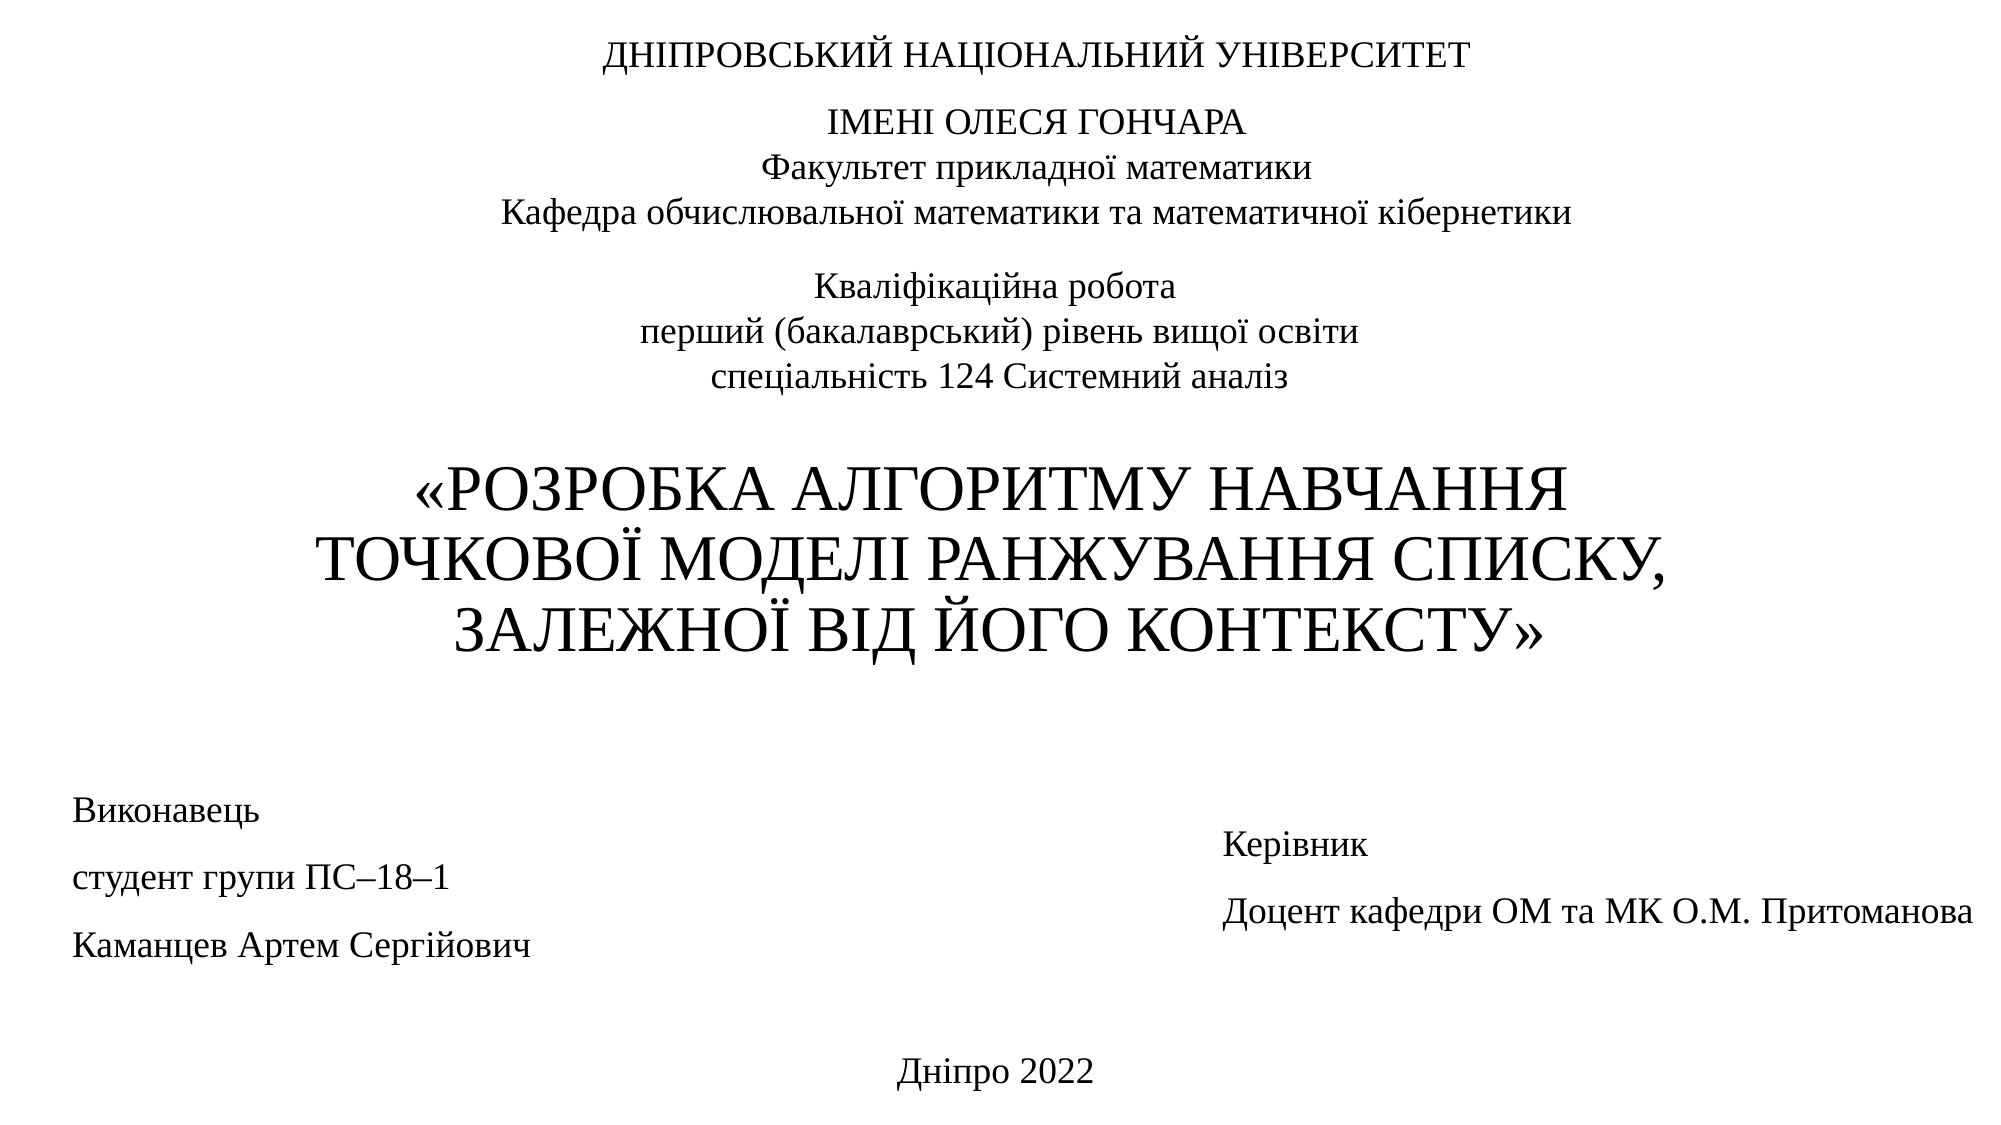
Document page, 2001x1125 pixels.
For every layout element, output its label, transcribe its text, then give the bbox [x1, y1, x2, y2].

text_box Виконавець студент групи ПС–18–1 Каманцев Артем Сергійович [0, 754, 562, 972]
text_box Дніпро 2022 [882, 1038, 1118, 1099]
text_box ДНІПРОВСЬКИЙ НАЦІОНАЛЬНИЙ УНІВЕРСИТЕТ ІМЕНІ ОЛЕСЯ ГОНЧАРА Факультет прикладної математики Кафедра обчислювальної математики та математичної кібернетики [370, 0, 1630, 240]
text_box Кваліфікаційна робота перший (бакалаврський) рівень вищої освіти спеціальність 124 Системний аналіз [612, 253, 1388, 404]
text_box Керівник Доцент кафедри ОМ та МК О.М. Притоманова [1134, 788, 2000, 939]
title «РОЗРОБКА АЛГОРИТМУ НАВЧАННЯ ТОЧКОВОЇ МОДЕЛІ РАНЖУВАННЯ СПИСКУ, ЗАЛЕЖНОЇ ВІД ЙОГО КОНТЕКСТУ» [32, 444, 1968, 673]
